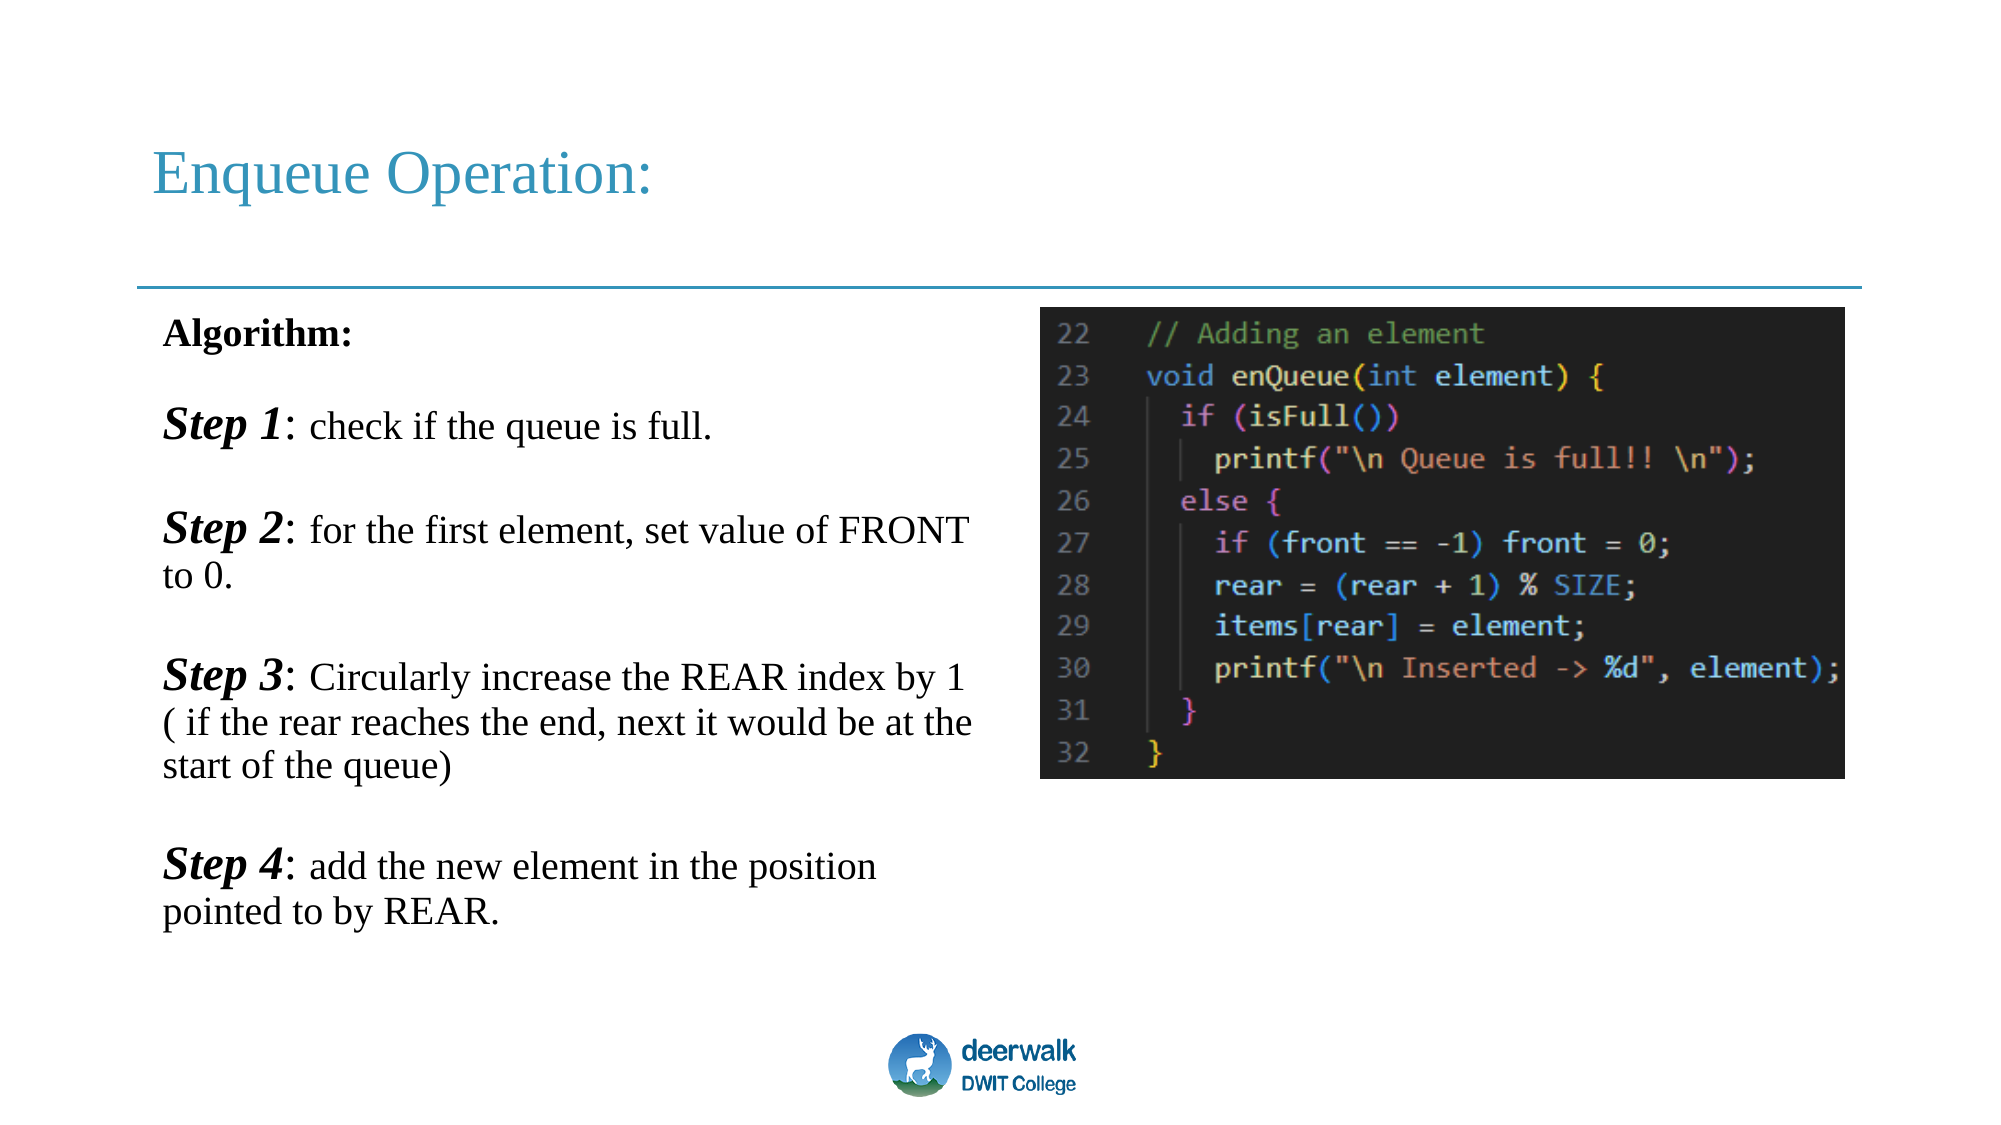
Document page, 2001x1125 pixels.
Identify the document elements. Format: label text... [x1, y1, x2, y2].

picture [873, 1013, 1103, 1120]
picture [1040, 306, 1845, 779]
title Enqueue Operation: [137, 64, 1863, 283]
list Algorithm: Step 1: check if the queue is full. Step 2: for the first element, set value of FRONT to 0. Step 3: Circularly increase the REAR index by 1 ( if the rear reaches the end, next it would be at the start of the queue) Step 4: add the new element in the position pointed to by REAR. [147, 304, 1016, 943]
